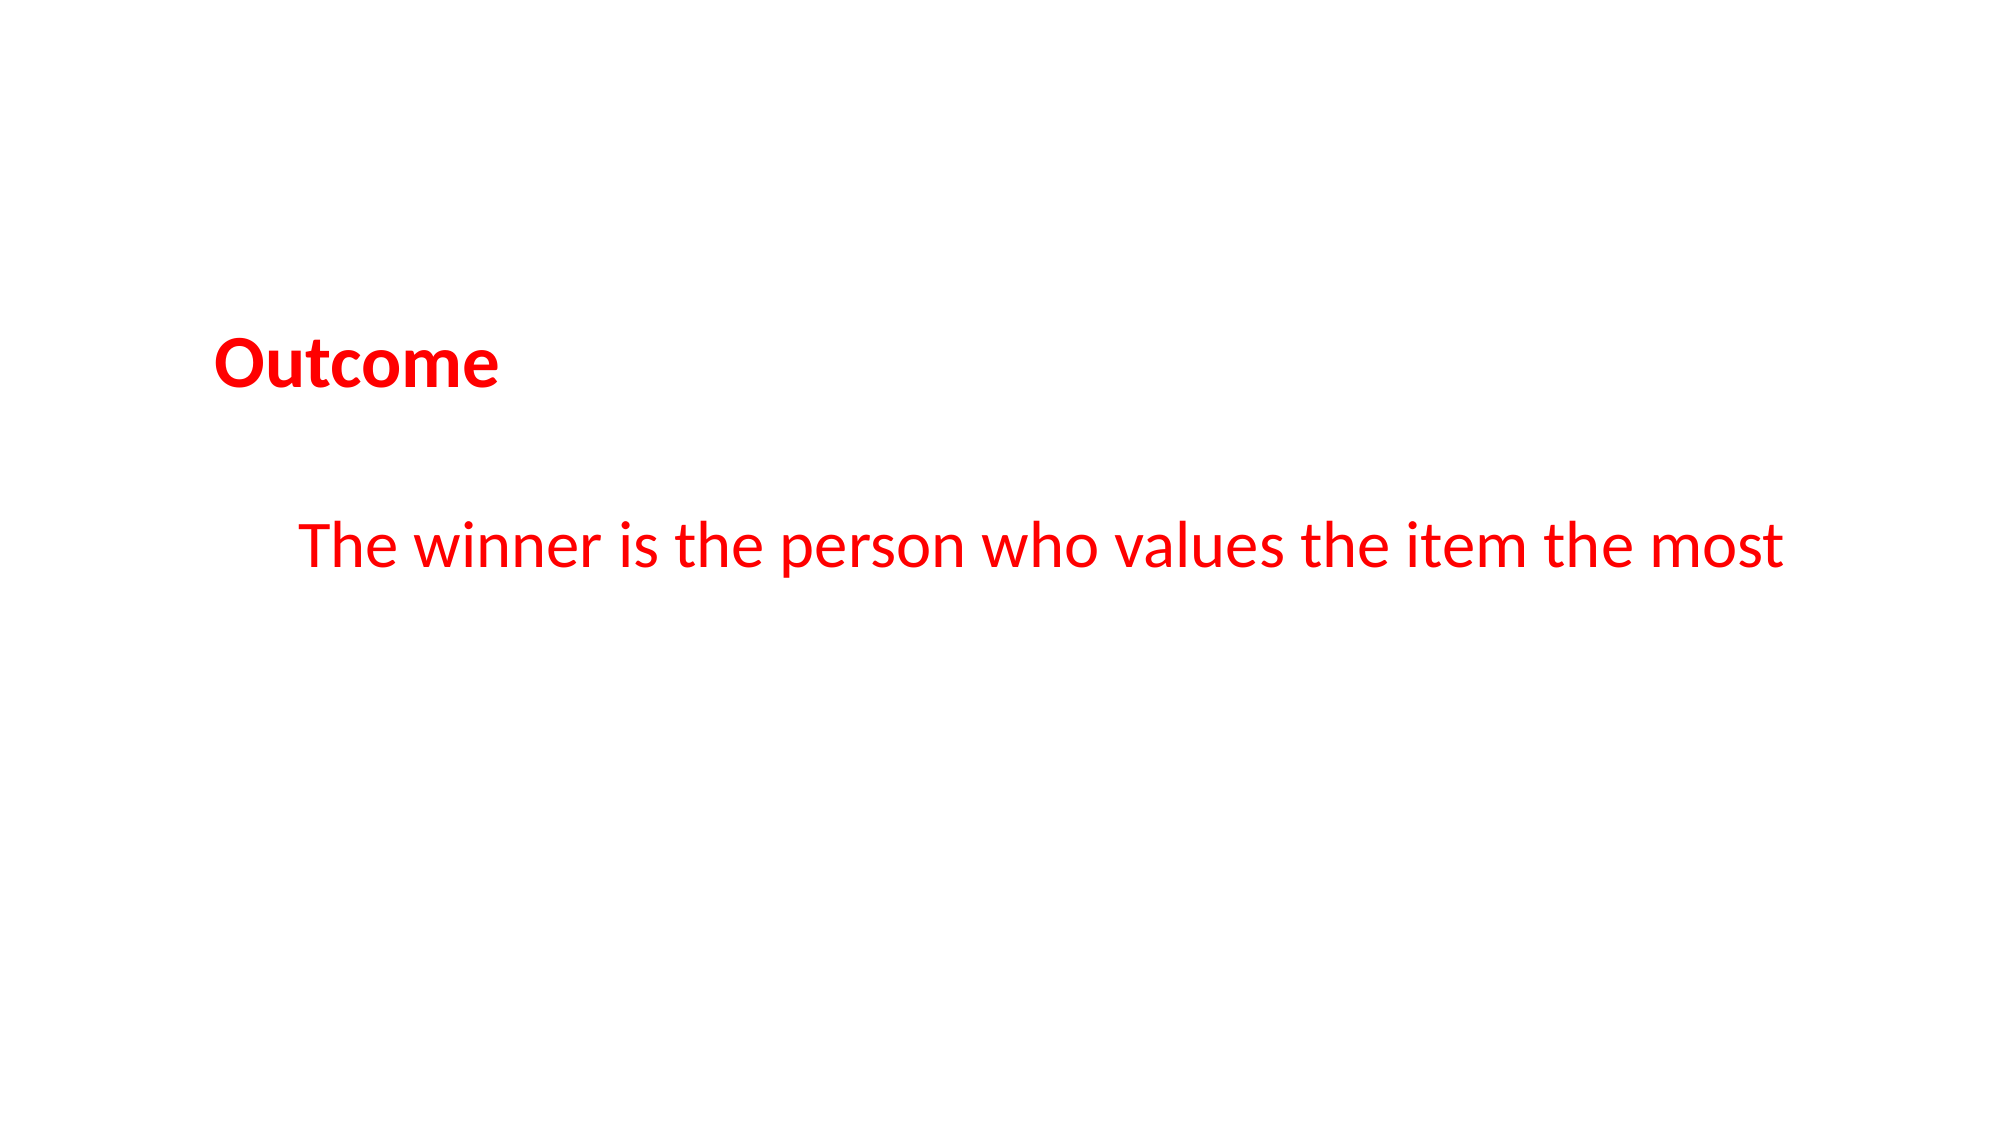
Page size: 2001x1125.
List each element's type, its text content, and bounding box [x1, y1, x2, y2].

text_box The winner is the person who values the item the most [283, 493, 1802, 588]
text_box Outcome [200, 305, 556, 411]
